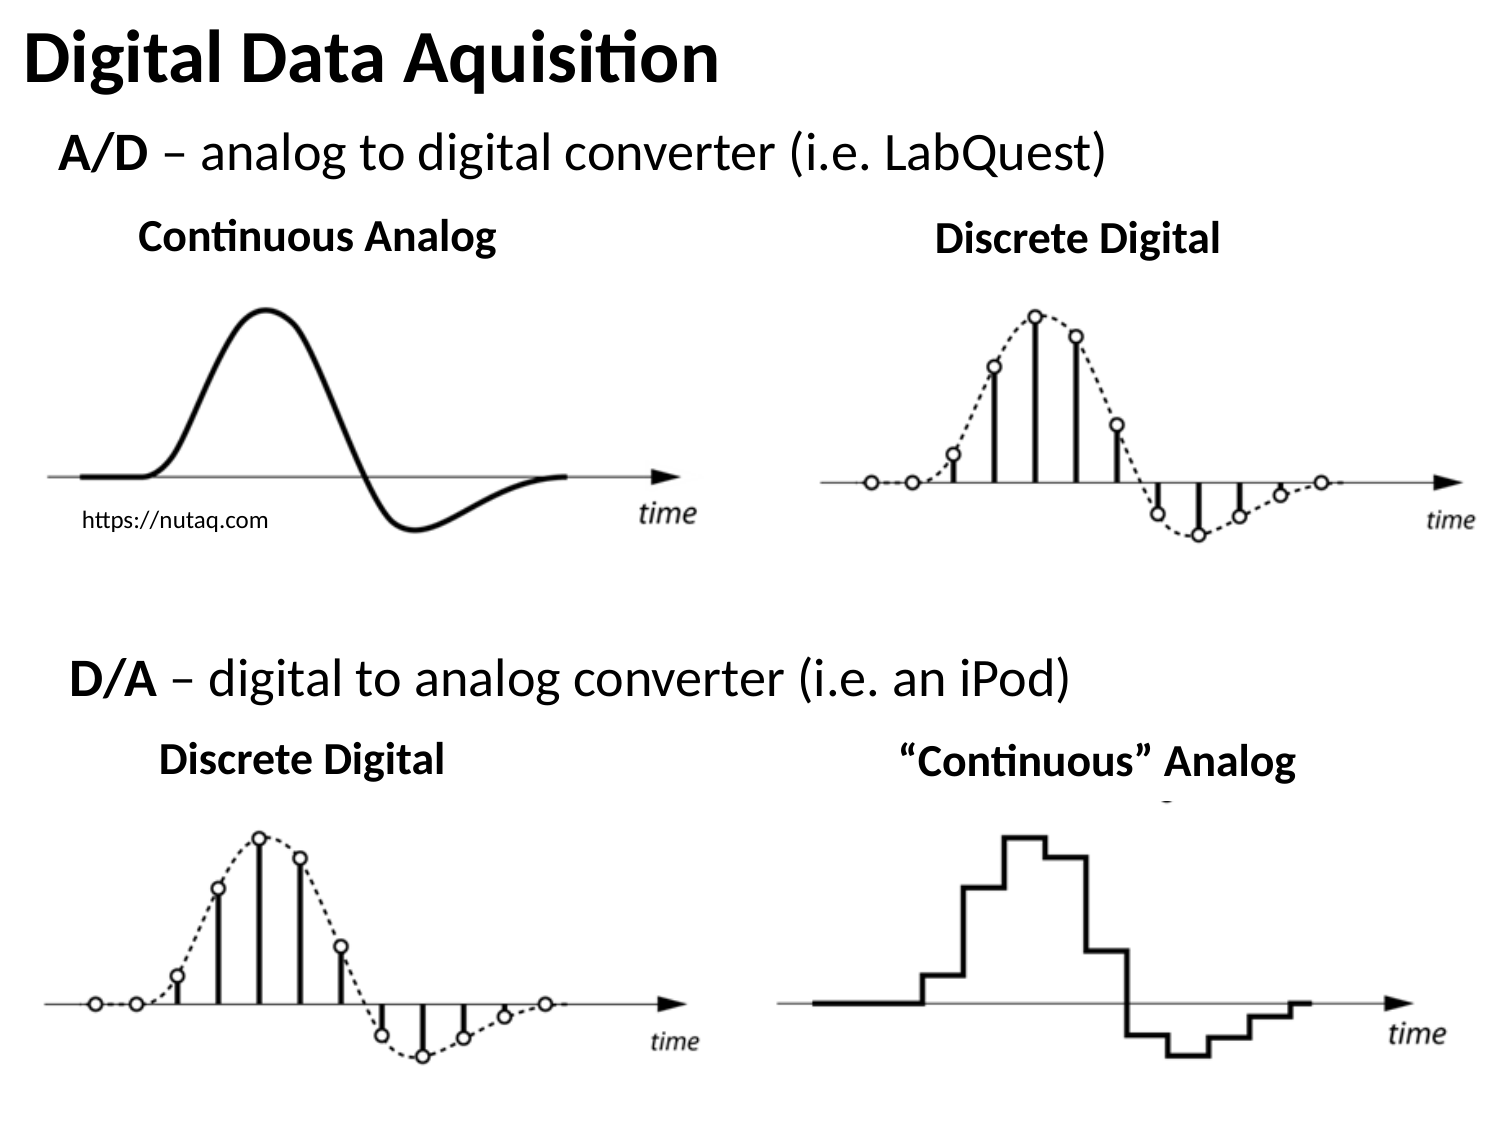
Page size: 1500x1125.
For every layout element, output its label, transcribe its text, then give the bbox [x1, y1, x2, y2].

text_box Digital Data Aquisition [8, 0, 737, 105]
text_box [0, 108, 1500, 556]
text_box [0, 635, 1469, 1078]
